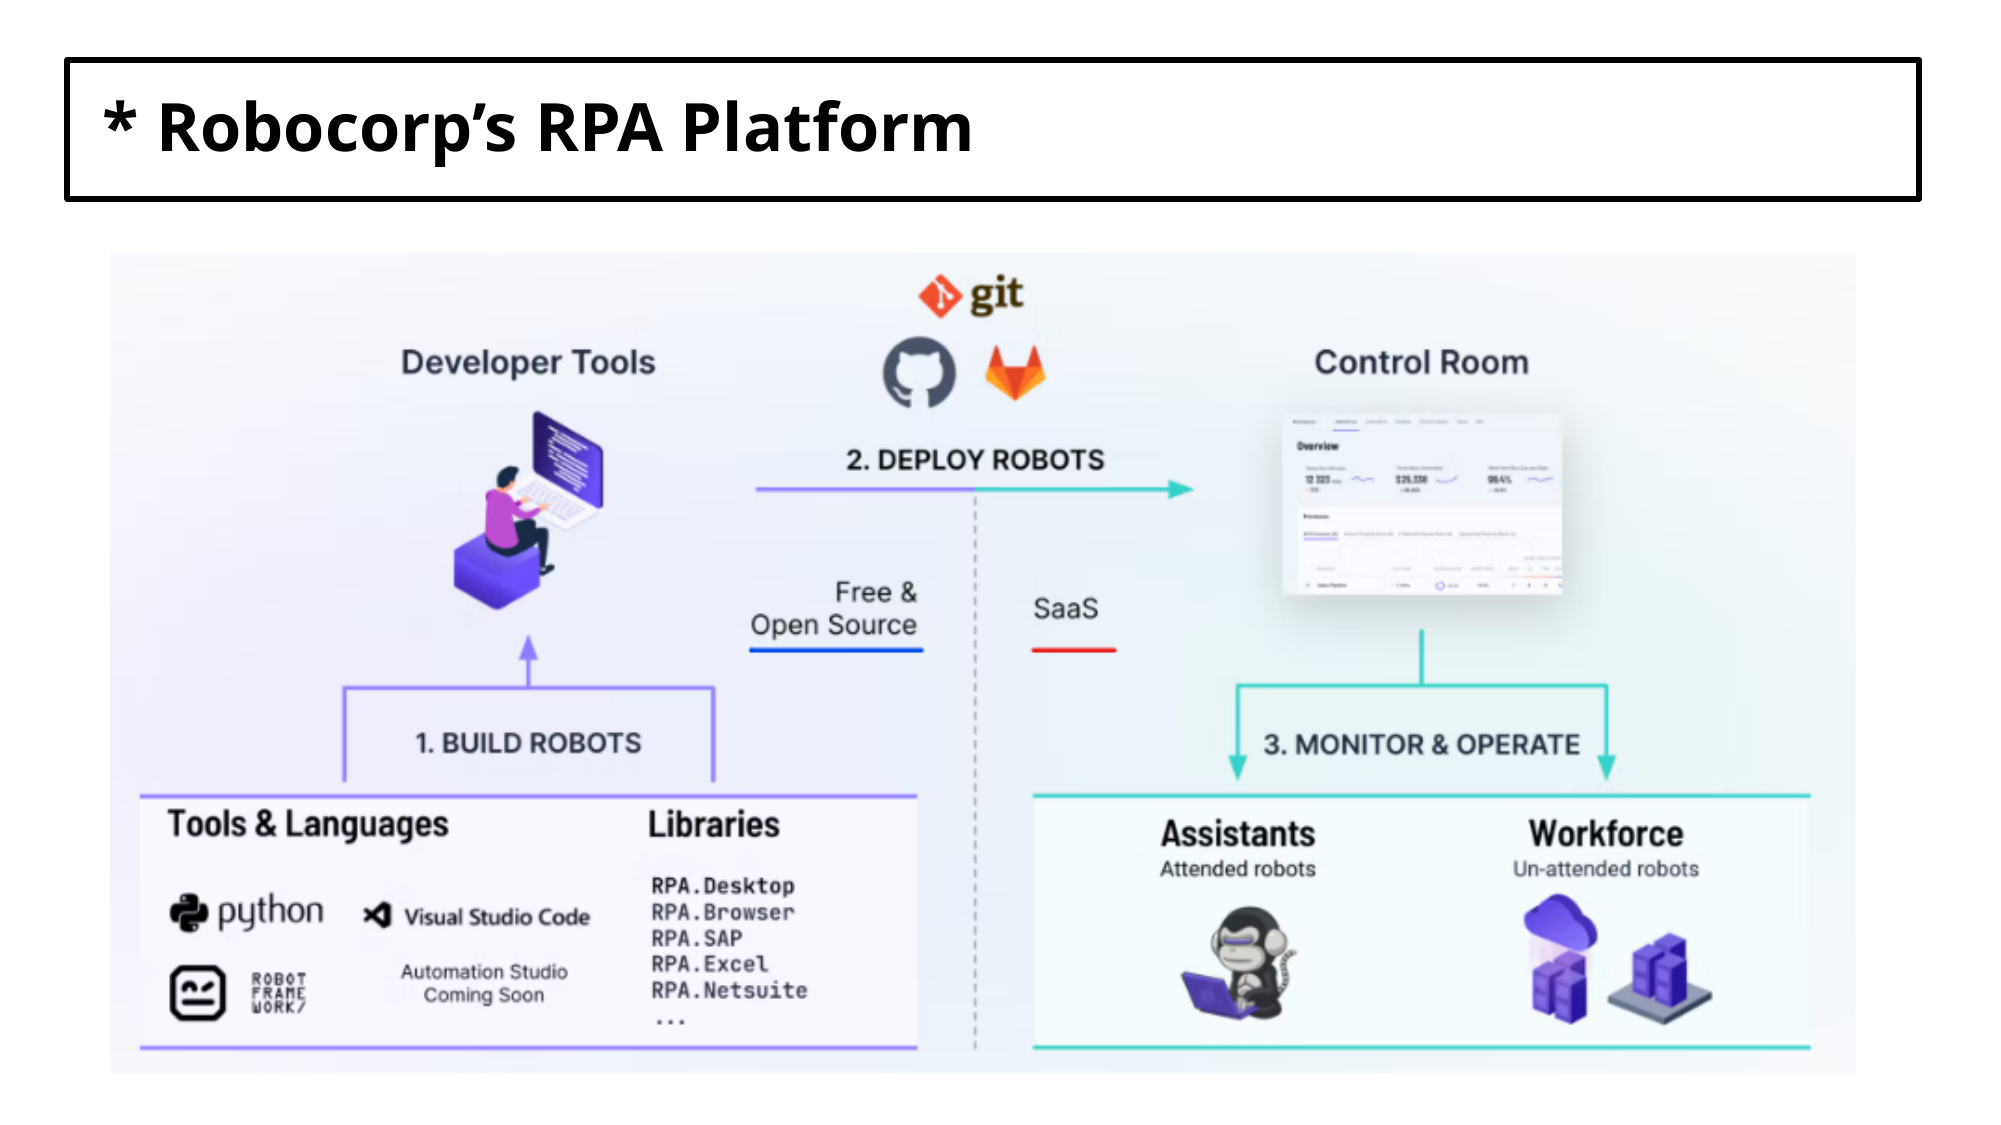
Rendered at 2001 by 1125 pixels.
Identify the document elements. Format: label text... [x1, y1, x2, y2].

picture [105, 244, 1860, 1077]
title * Robocorp’s RPA Platform [67, 59, 1920, 199]
